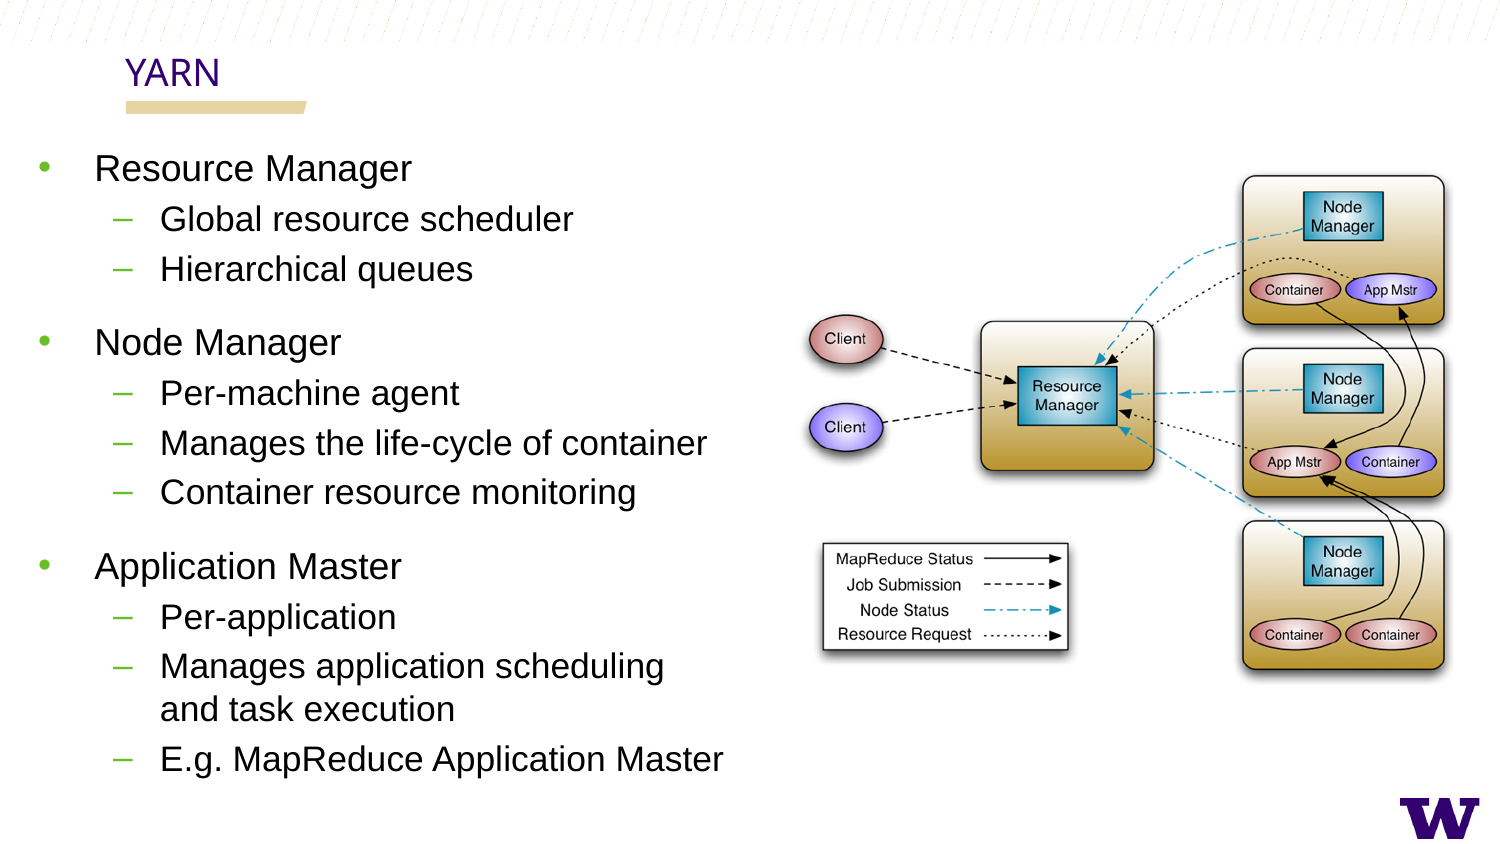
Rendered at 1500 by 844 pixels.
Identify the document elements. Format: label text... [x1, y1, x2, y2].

picture [798, 170, 1454, 685]
text_box Resource Manager Global resource scheduler Hierarchical queues Node Manager Per-machine agent Manages the life-cycle of container Container resource monitoring Application Master Per-application Manages application scheduling and task execution E.g. MapReduce Application Master [26, 138, 742, 736]
list YARN [110, 45, 1453, 102]
picture [0, 0, 1500, 42]
